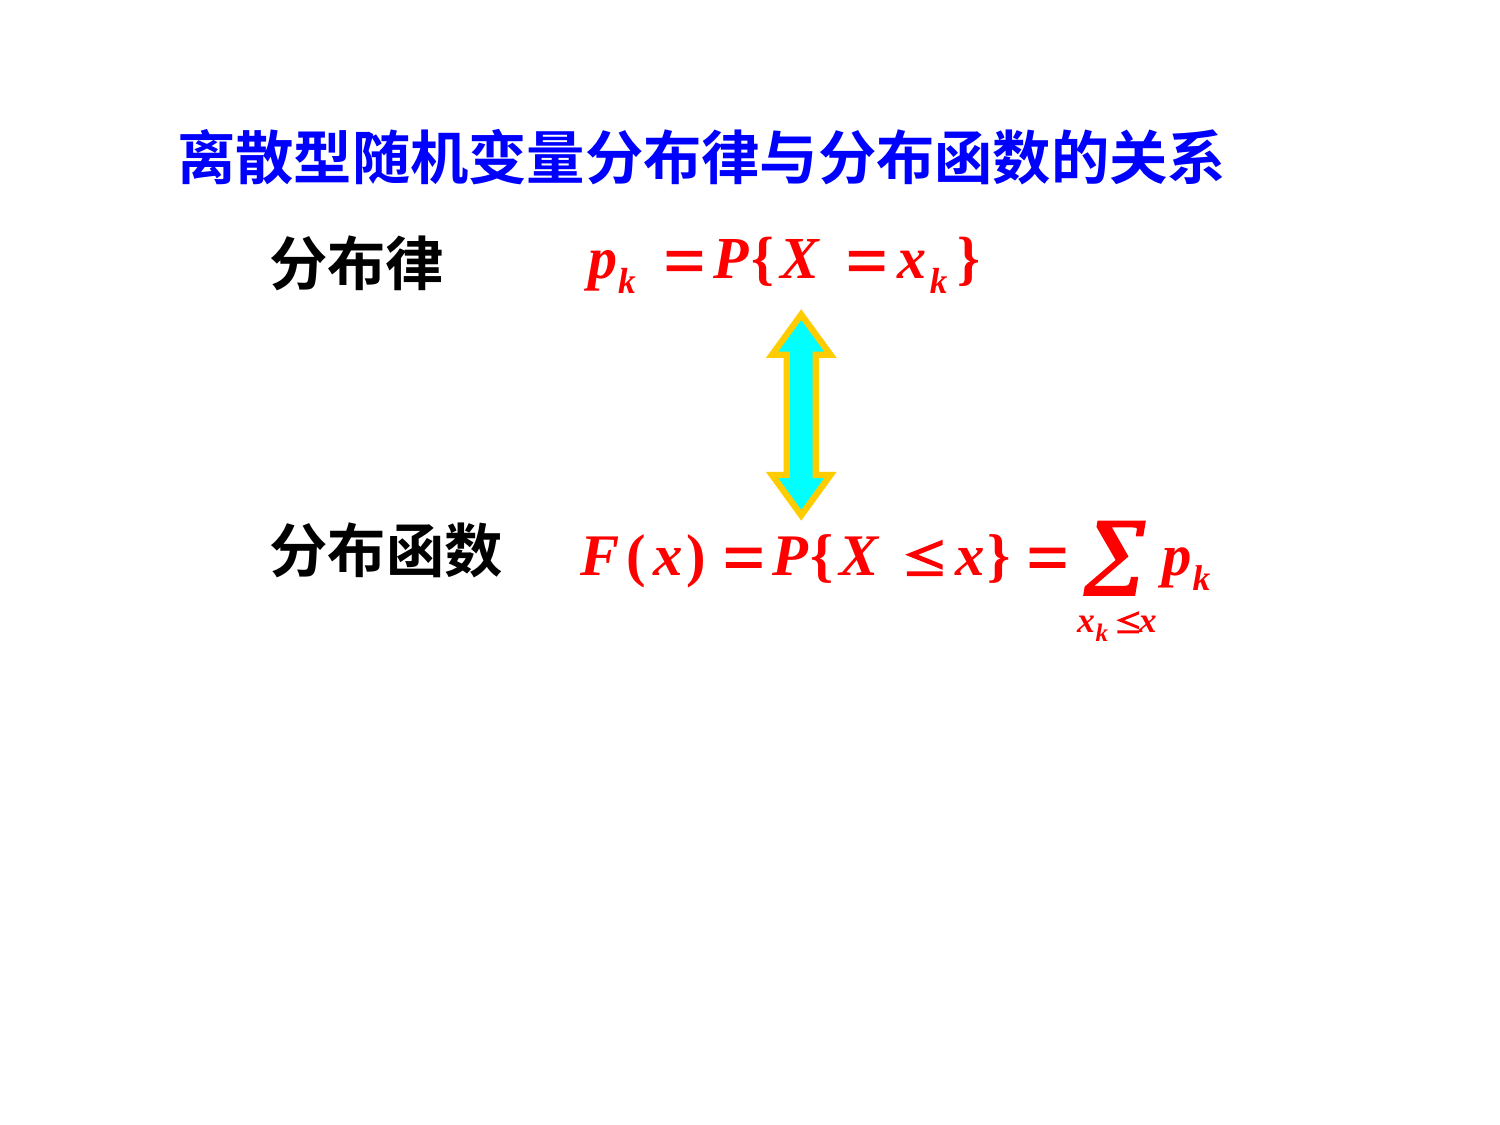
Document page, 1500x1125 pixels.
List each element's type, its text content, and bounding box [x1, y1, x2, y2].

text_box [772, 314, 831, 506]
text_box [253, 506, 1223, 646]
text_box 离散型随机变量分布律与分布函数的关系 [162, 113, 1288, 199]
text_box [253, 219, 981, 306]
